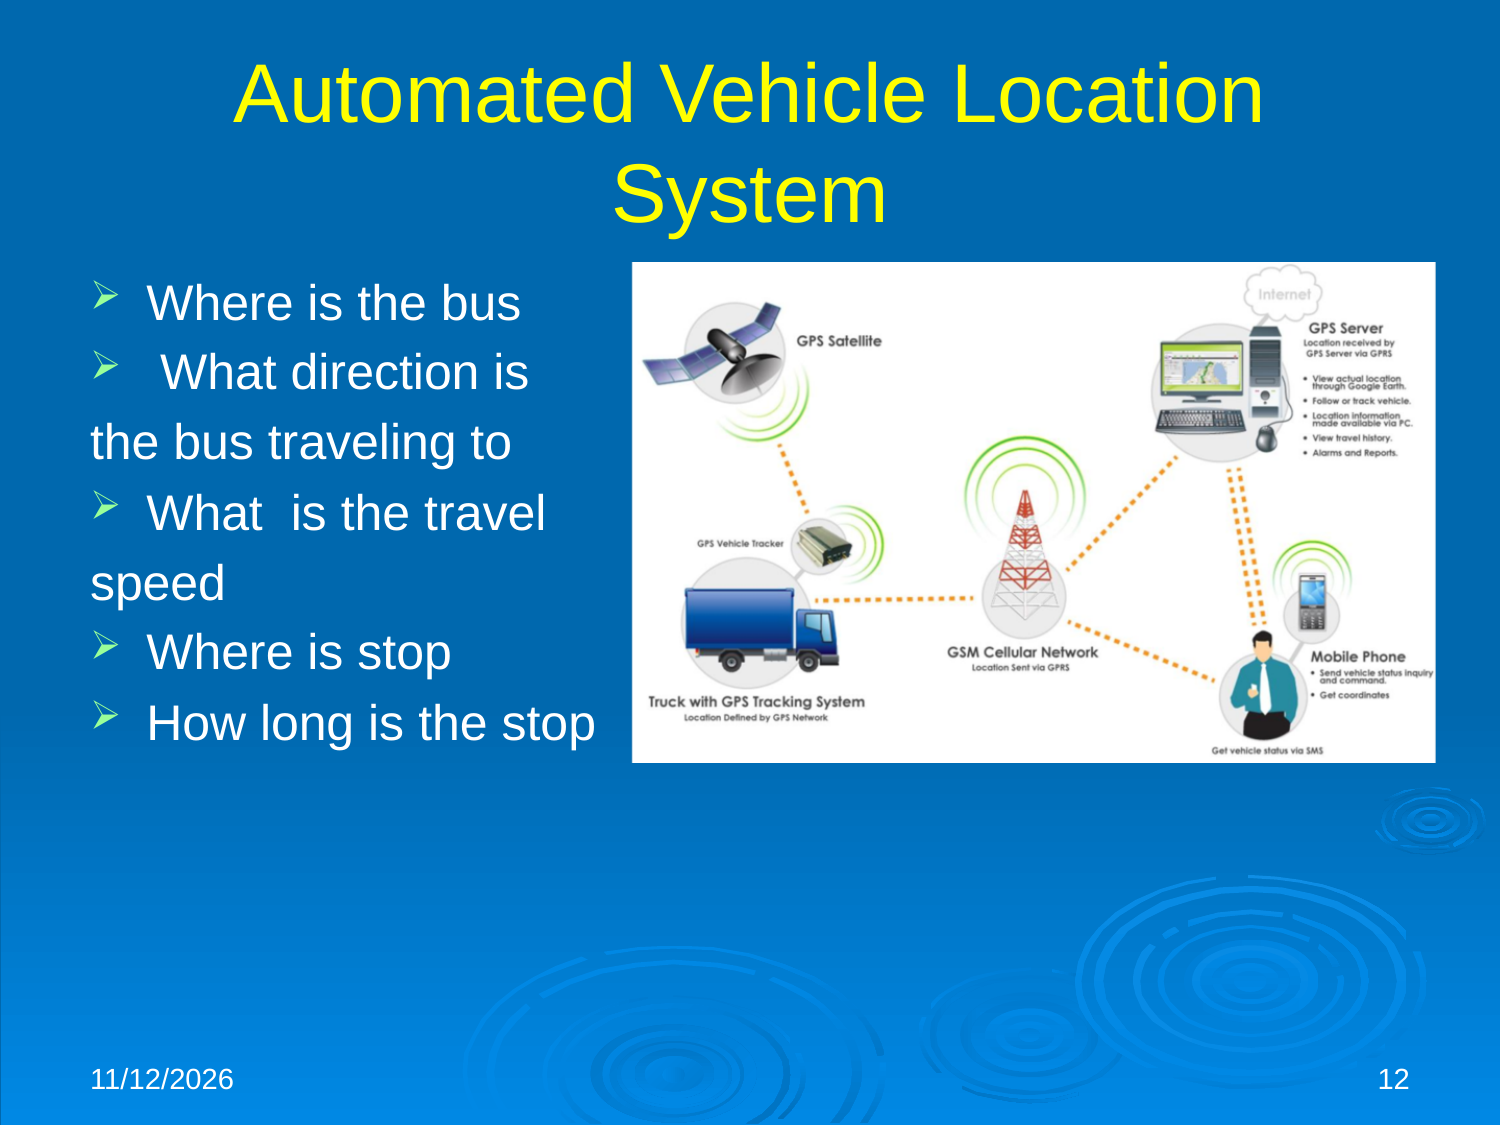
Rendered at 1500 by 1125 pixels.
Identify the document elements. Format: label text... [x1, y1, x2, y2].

picture [574, 262, 1461, 763]
title Automated Vehicle Location System [74, 45, 1426, 233]
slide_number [74, 1024, 426, 1103]
list Where is the bus What direction is the bus traveling to What is the travel speed Where is stop How long is the stop [74, 262, 1426, 1006]
slide_number 12 [1074, 1024, 1426, 1103]
